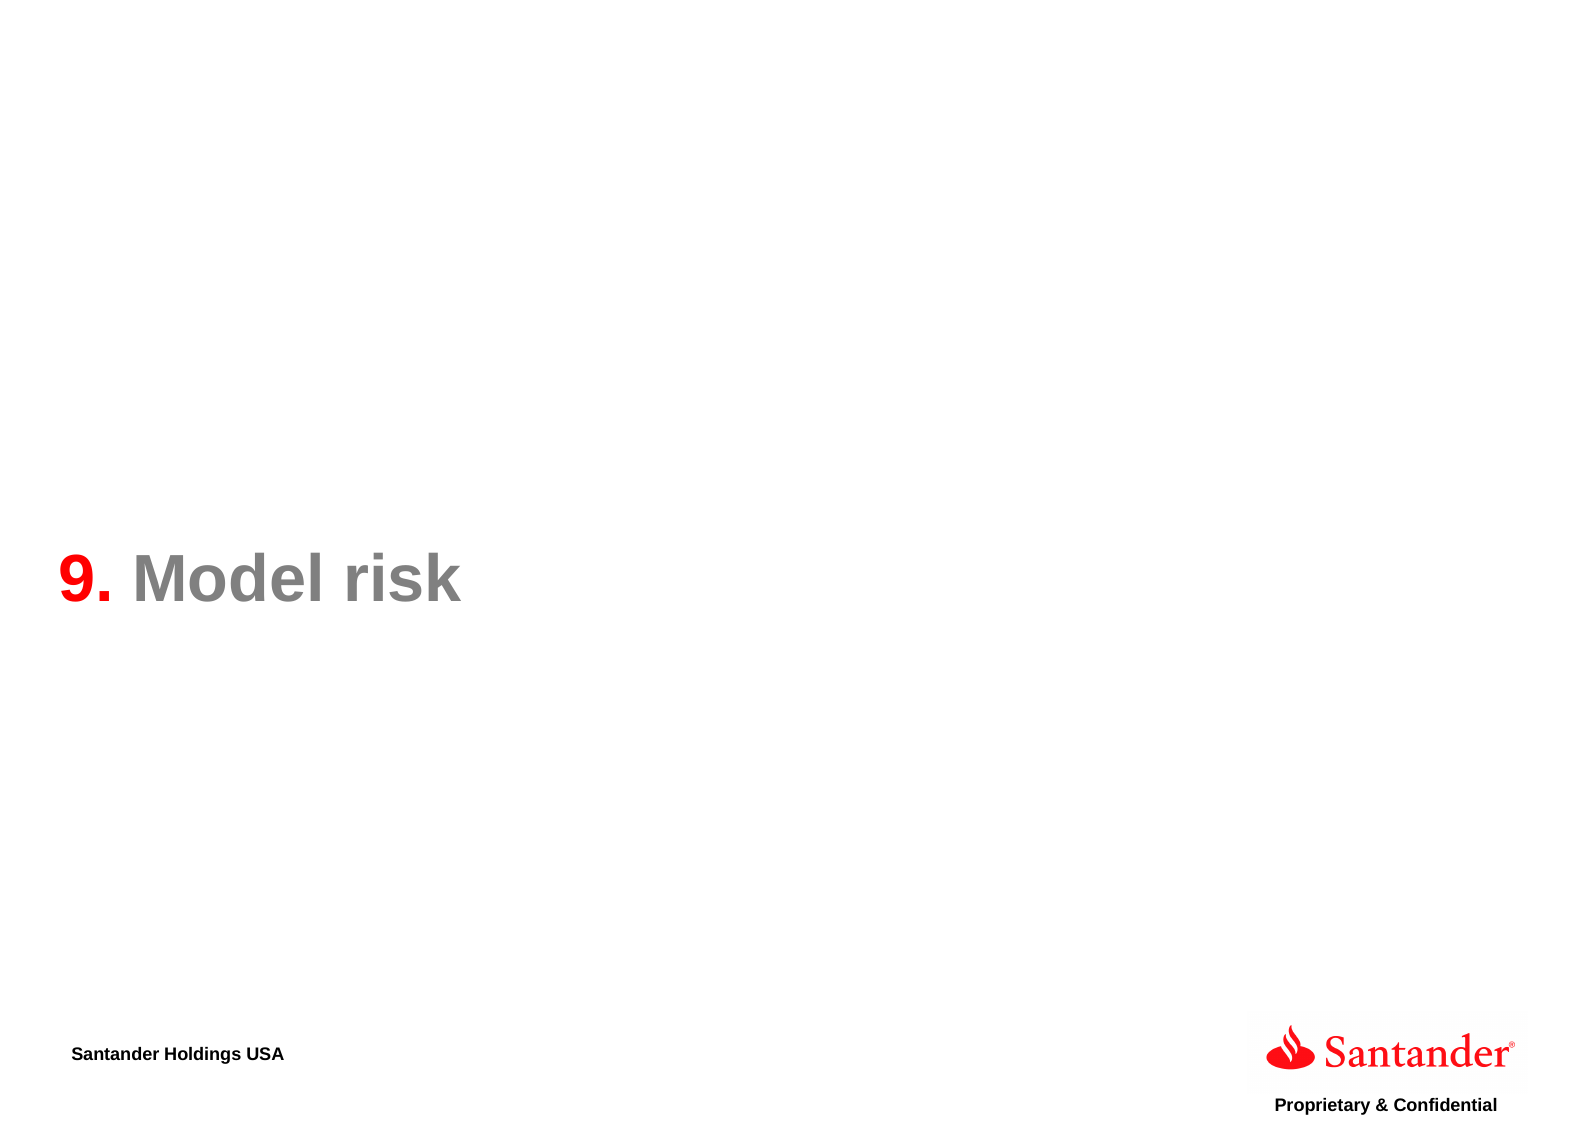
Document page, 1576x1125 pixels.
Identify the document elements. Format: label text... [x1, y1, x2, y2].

list 9. Model risk [58, 545, 1460, 604]
picture [1247, 1011, 1528, 1094]
